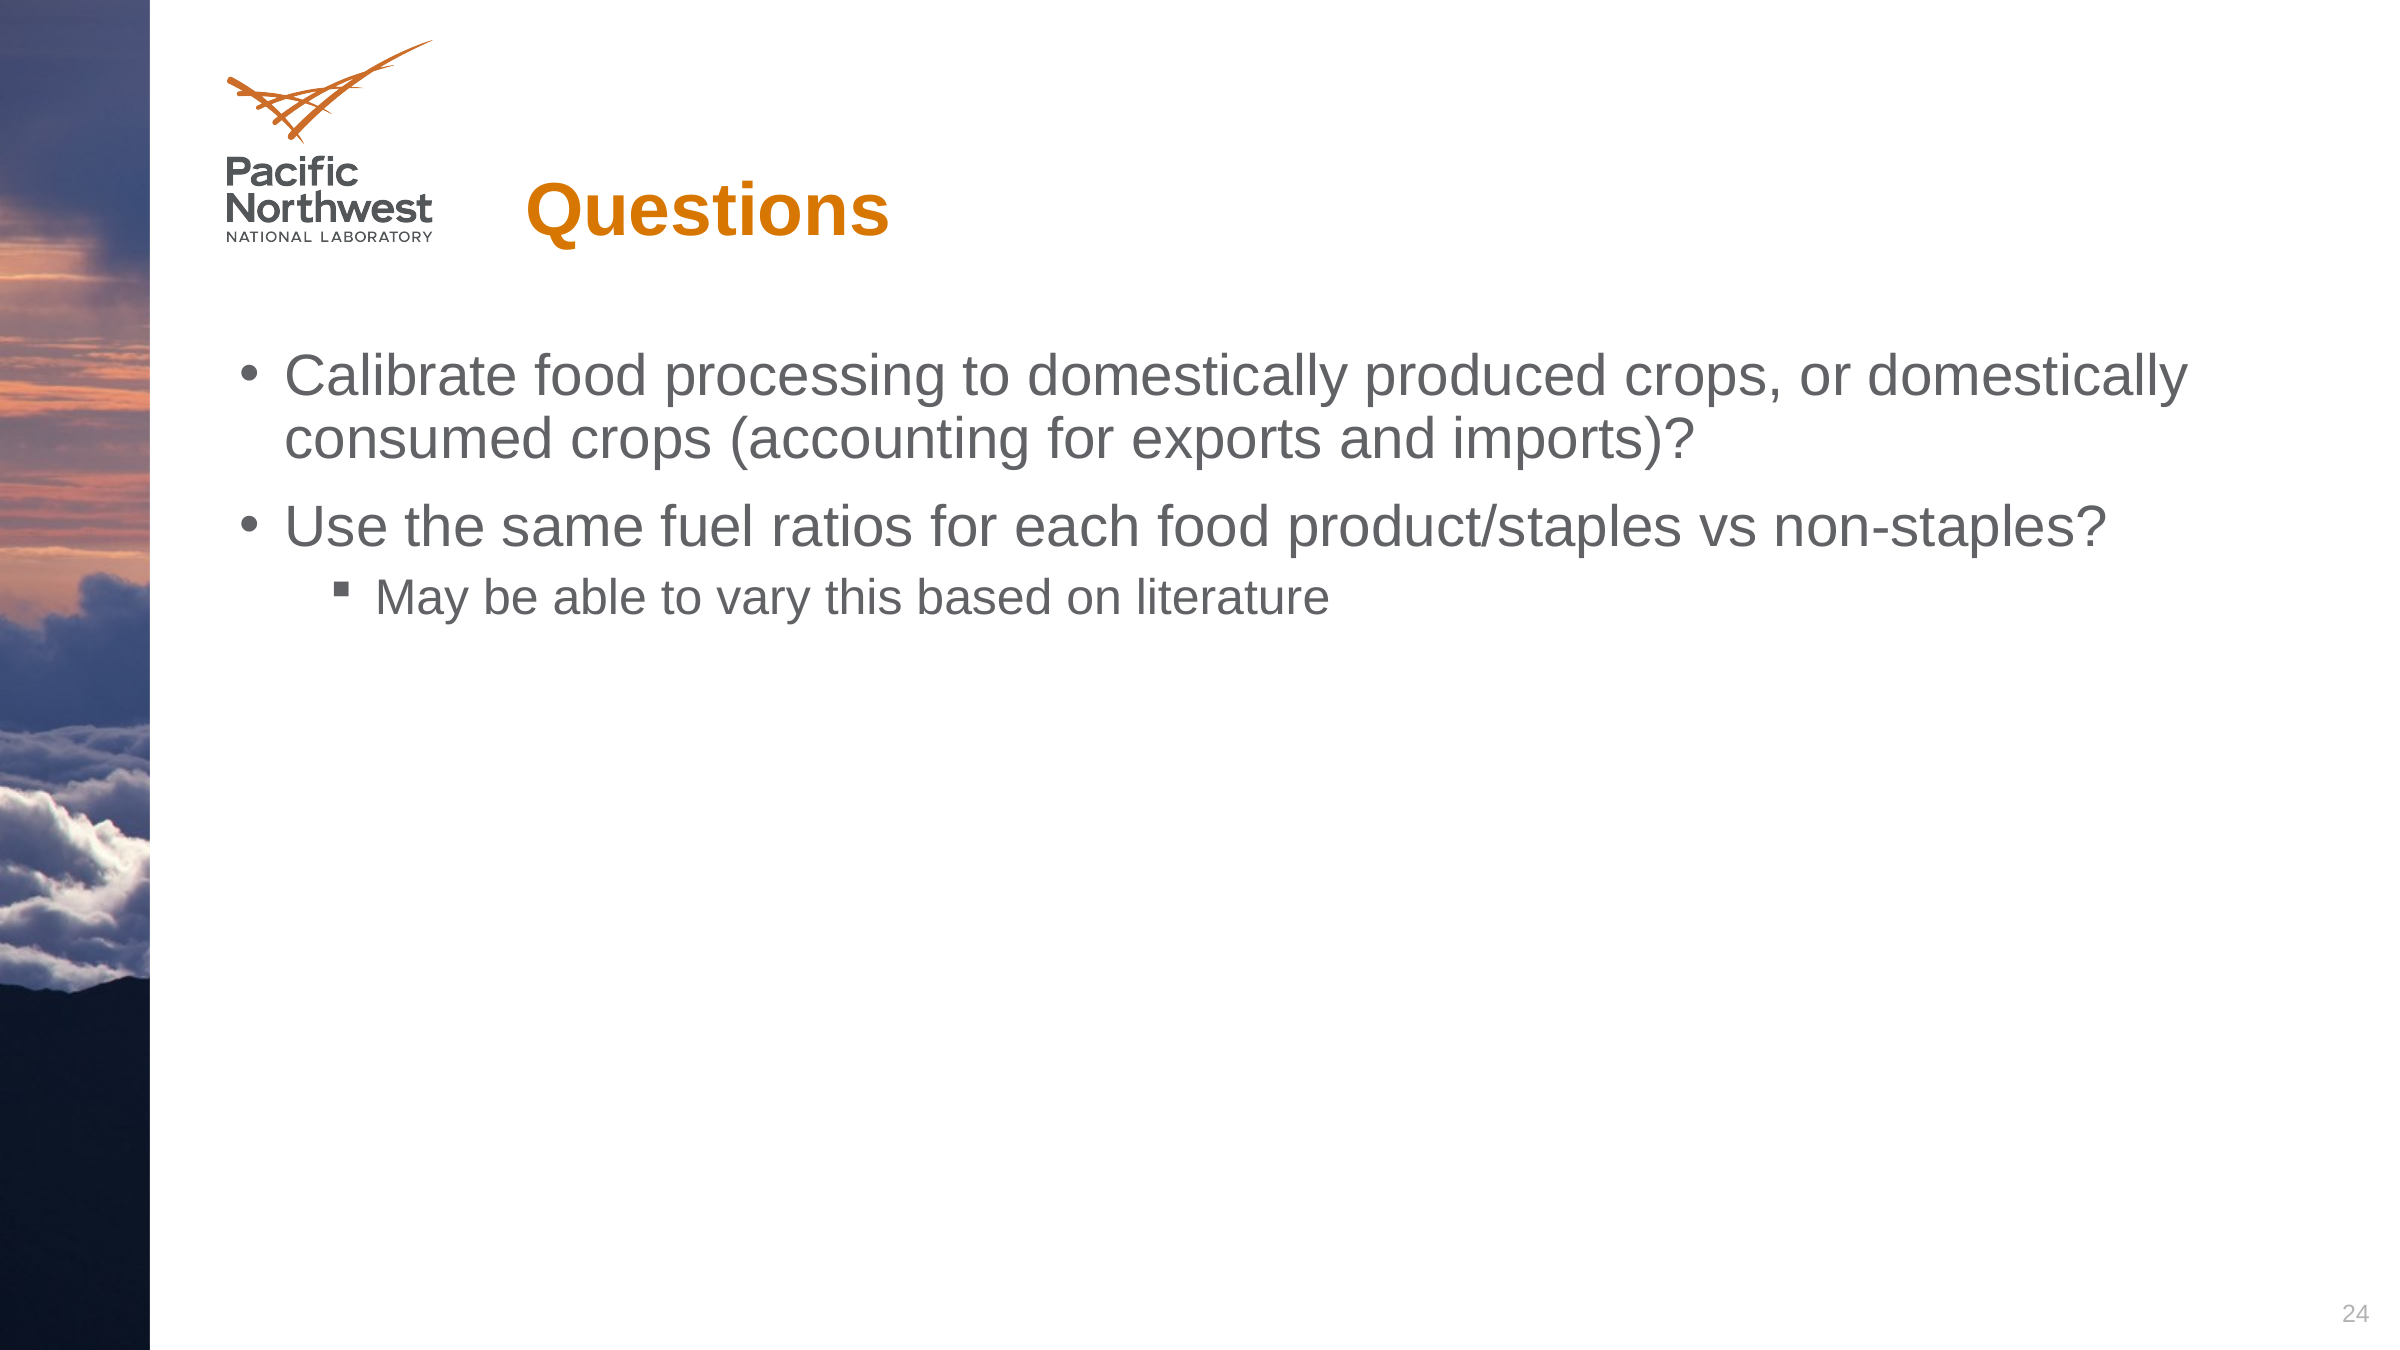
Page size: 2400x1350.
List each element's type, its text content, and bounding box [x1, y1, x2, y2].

title Questions [525, 44, 2325, 260]
picture [225, 38, 435, 244]
list Calibrate food processing to domestically produced crops, or domestically consumed crops (accounting for exports and imports)? Use the same fuel ratios for each food product/staples vs non-staples? May be able to vary this based on literature [225, 337, 2325, 1323]
slide_number 24 [2295, 1275, 2370, 1350]
picture [0, 0, 149, 1350]
